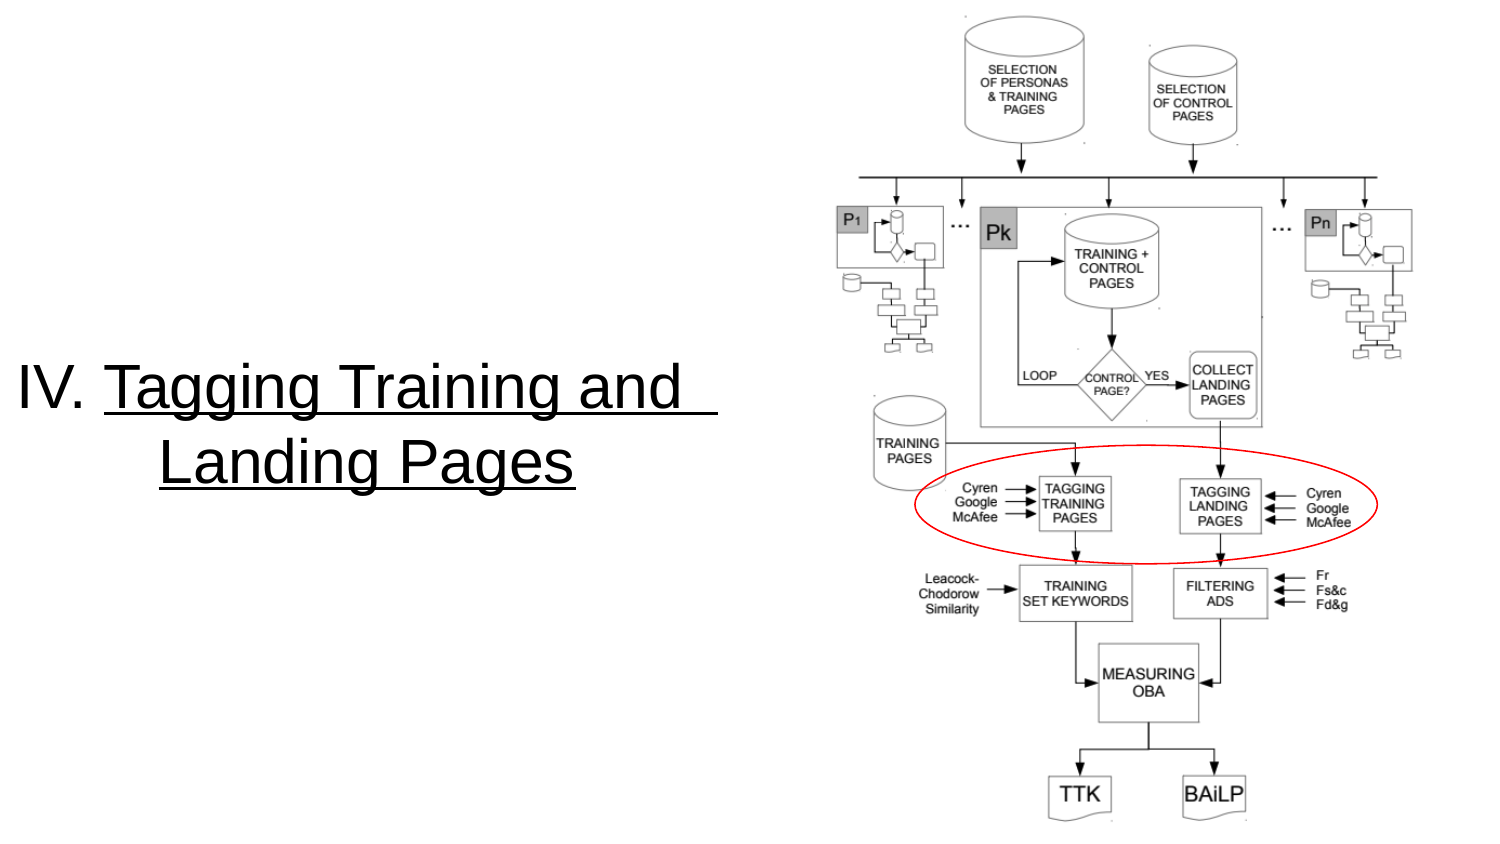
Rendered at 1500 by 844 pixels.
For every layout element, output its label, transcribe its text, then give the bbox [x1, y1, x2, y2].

text_box IV. Tagging Training and Landing Pages [0, 330, 735, 511]
picture [825, 9, 1432, 835]
